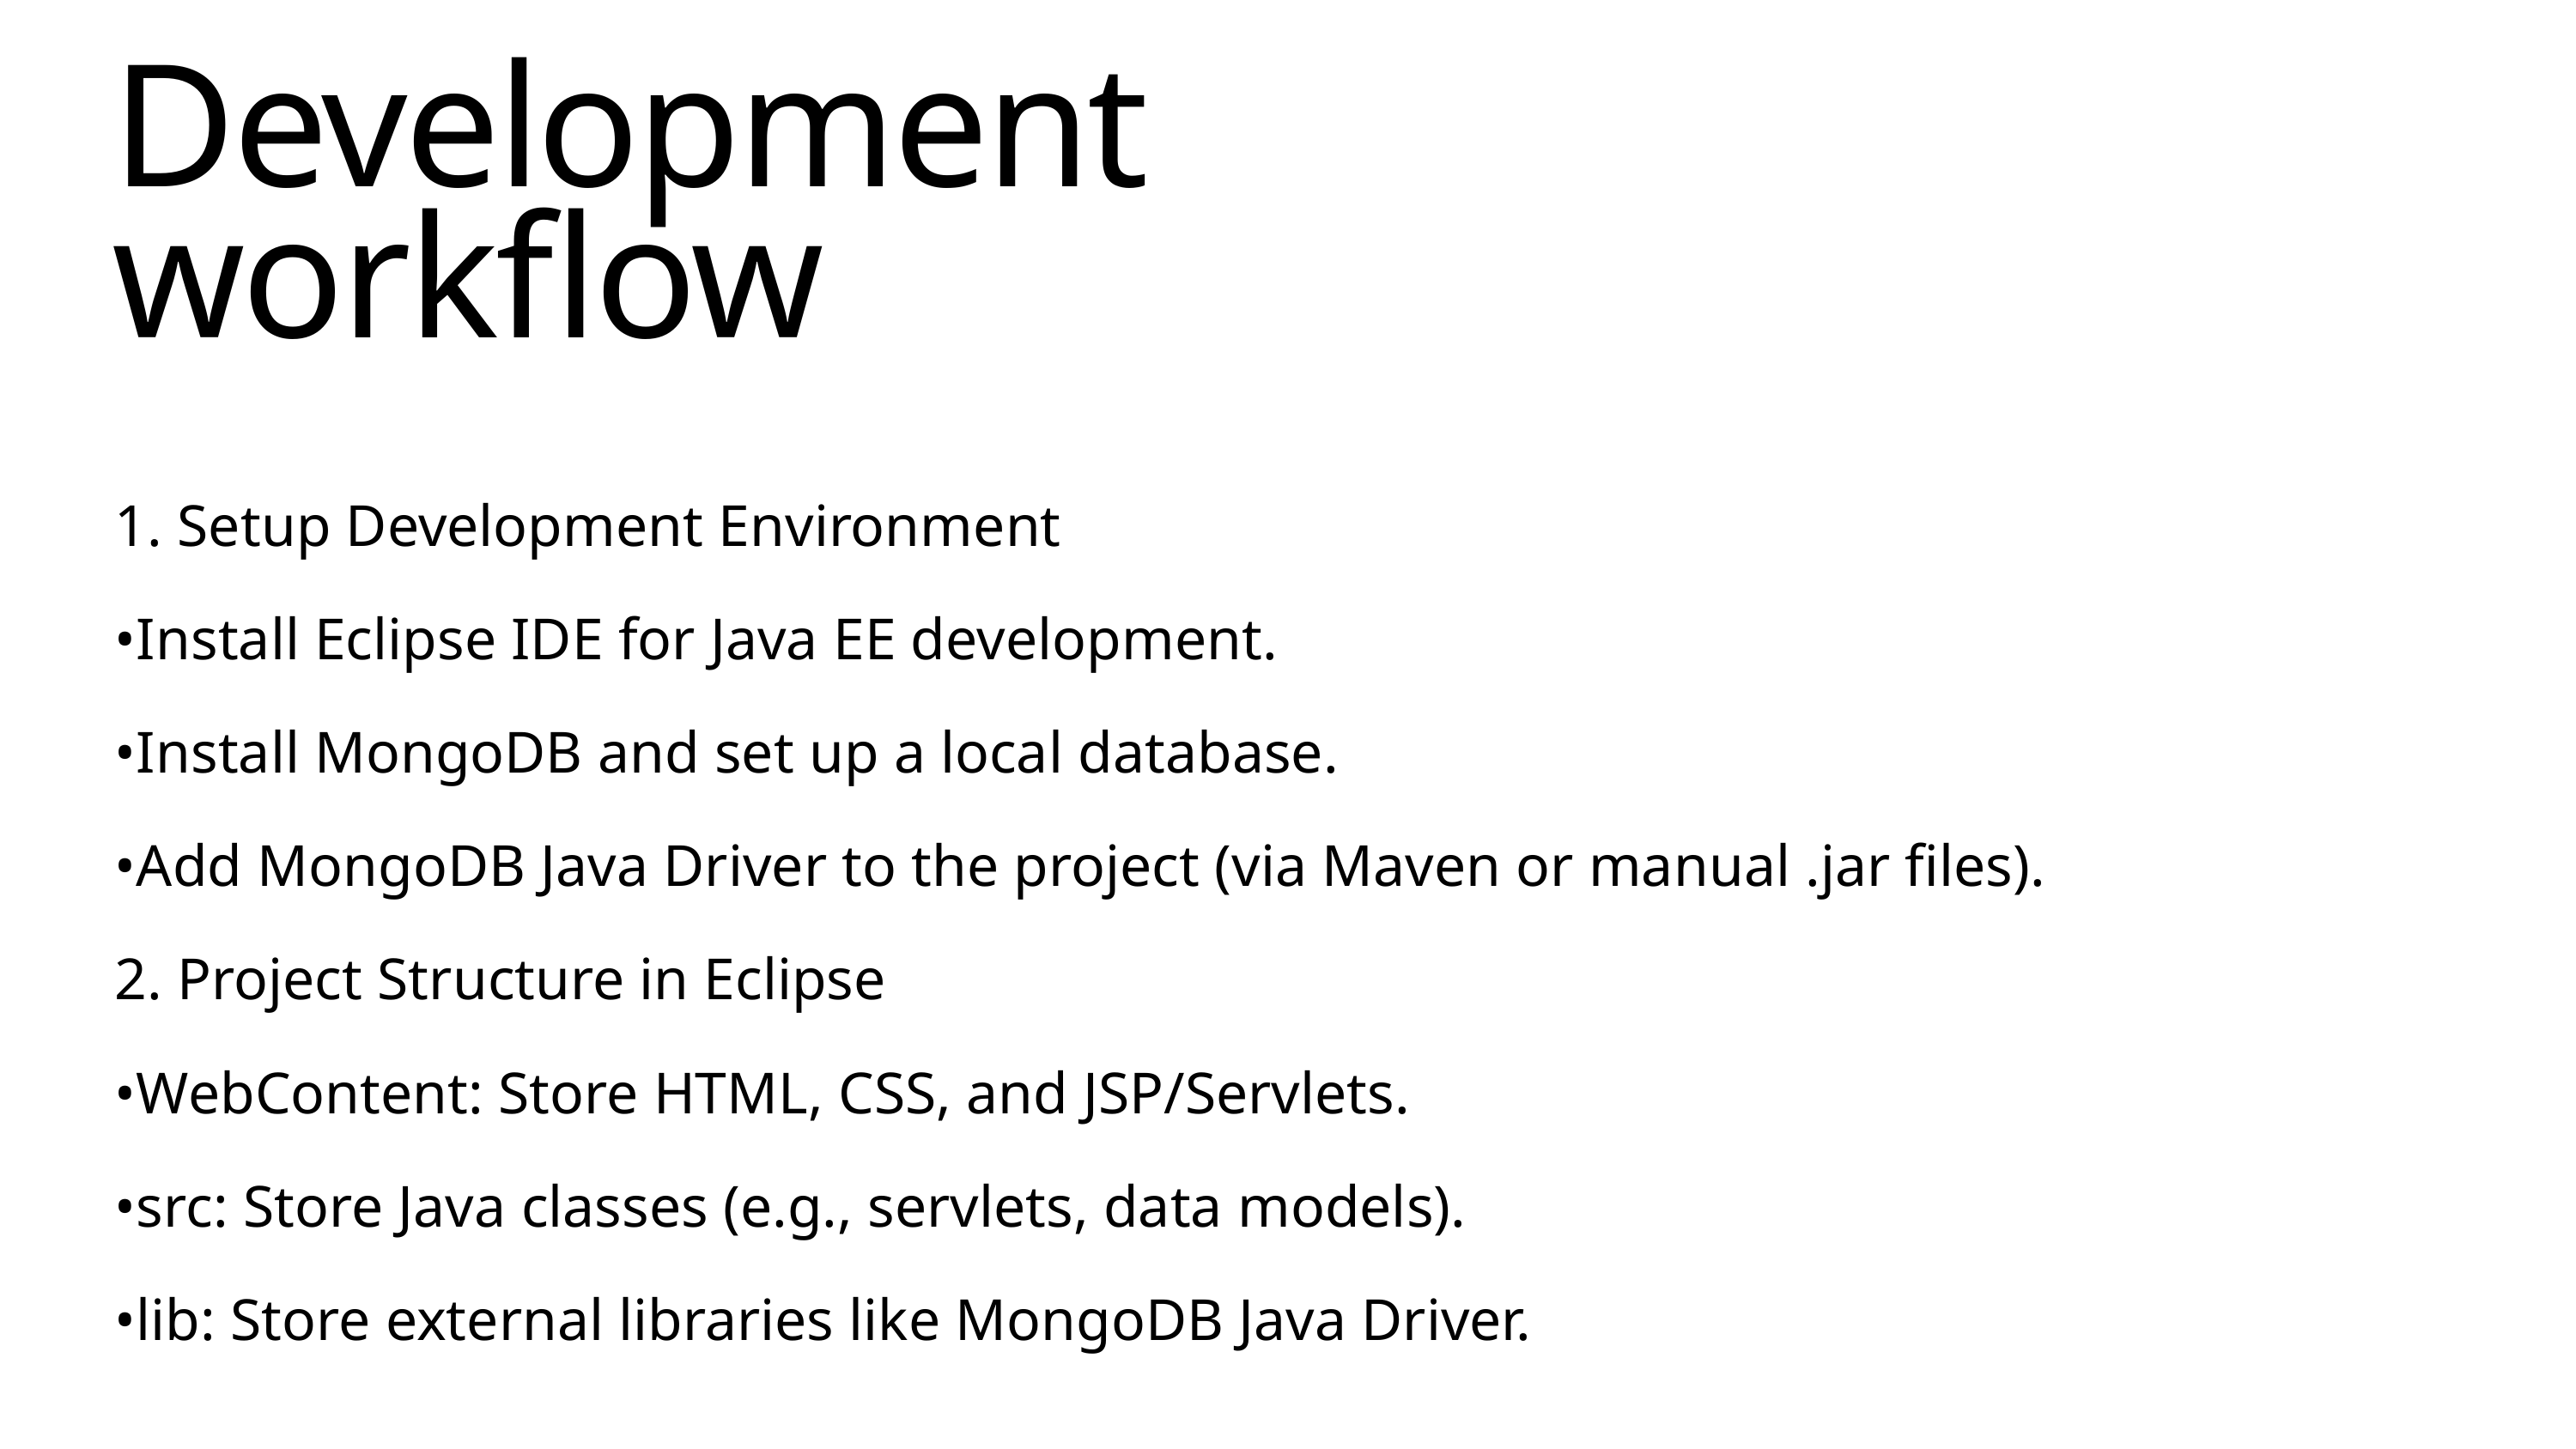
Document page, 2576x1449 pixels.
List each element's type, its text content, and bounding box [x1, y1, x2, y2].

text_box 1. Setup Development Environment •Install Eclipse IDE for Java EE development. •Install MongoDB and set up a local database. •Add MongoDB Java Driver to the project (via Maven or manual .jar files). 2. Project Structure in Eclipse •WebContent: Store HTML, CSS, and JSP/Servlets. •src: Store Java classes (e.g., servlets, data models). •lib: Store external libraries like MongoDB Java Driver. [115, 443, 2432, 1449]
text_box Development workflow [112, 69, 1732, 524]
